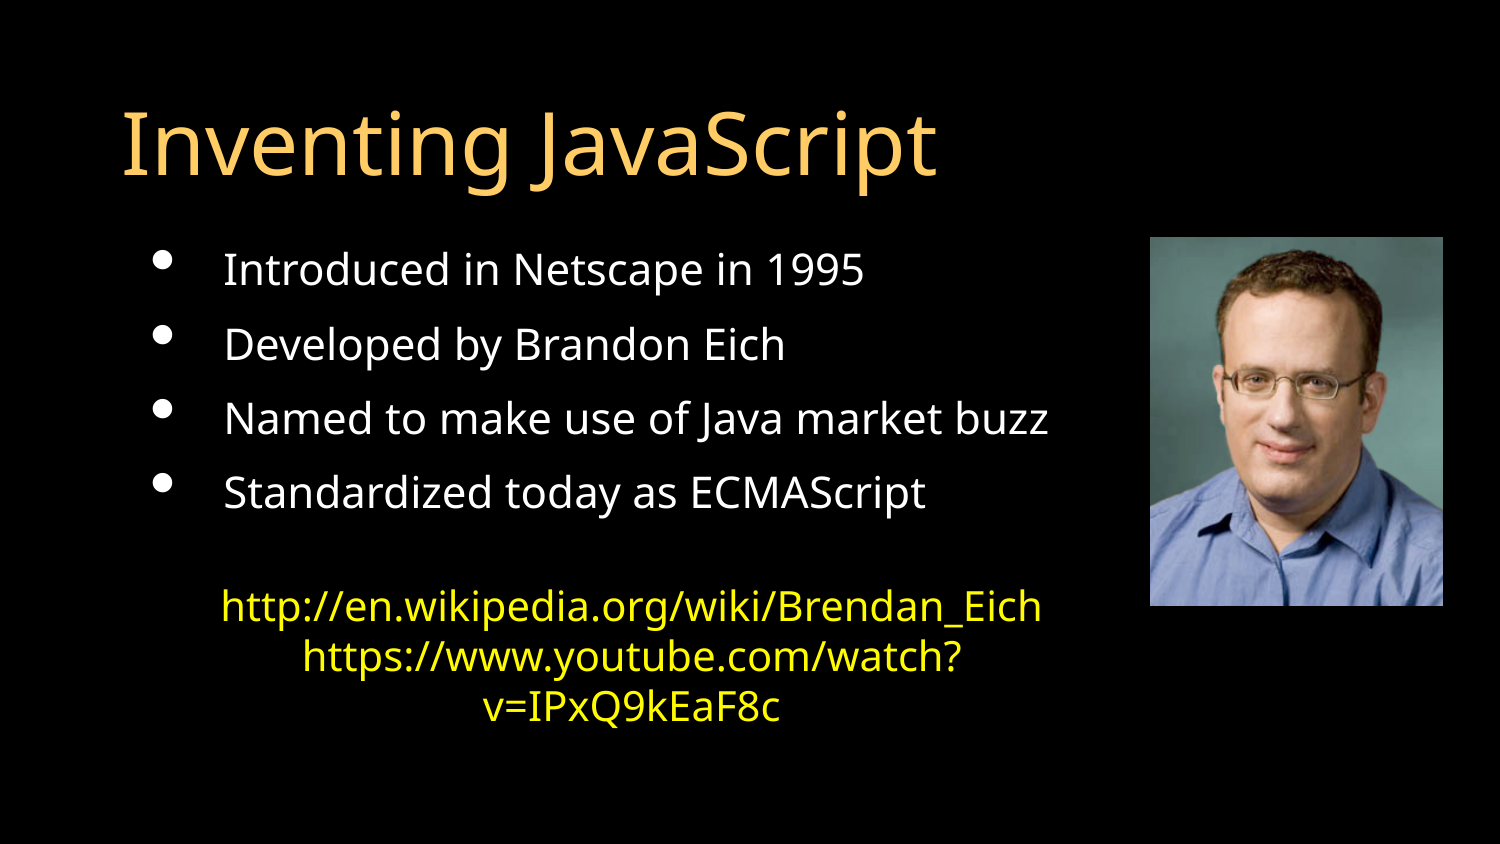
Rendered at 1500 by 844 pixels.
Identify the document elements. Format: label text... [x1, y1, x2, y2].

list Introduced in Netscape in 1995 Developed by Brandon Eich Named to make use of Java market buzz Standardized today as ECMAScript [106, 240, 1393, 622]
picture [1150, 237, 1443, 606]
title Inventing JavaScript [106, 59, 1325, 235]
text_box http://en.wikipedia.org/wiki/Brendan_Eich https://www.youtube.com/watch?v=IPxQ9kEaF8c [185, 606, 1078, 708]
